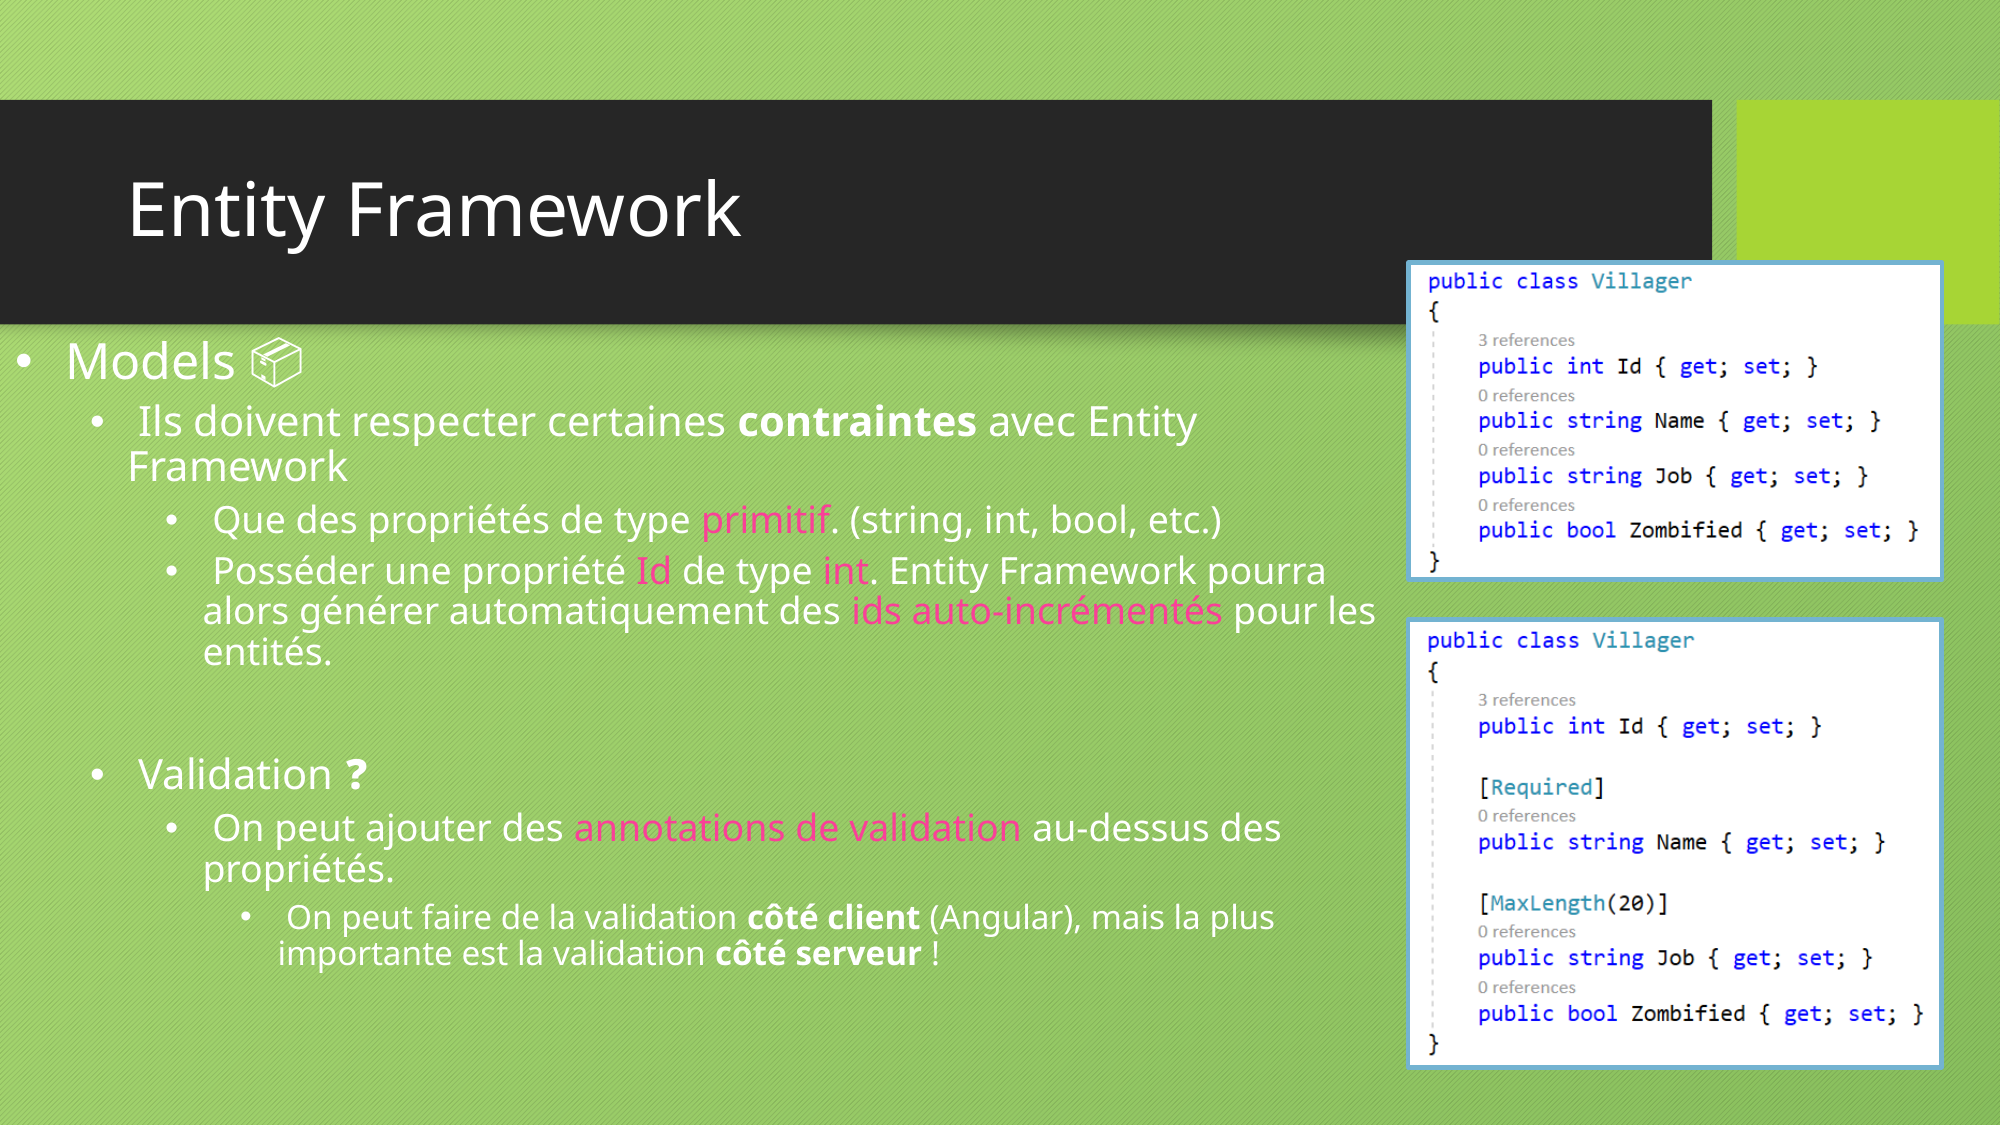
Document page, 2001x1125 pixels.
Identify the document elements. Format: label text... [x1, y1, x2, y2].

picture [1410, 264, 1940, 578]
list Models 📦 Ils doivent respecter certaines contraintes avec Entity Framework Que des propriétés de type primitif. (string, int, bool, etc.) Posséder une propriété Id de type int. Entity Framework pourra alors générer automatiquement des ids auto-incrémentés pour les entités. Validation ❓✅ On peut ajouter des annotations de validation au-dessus des propriétés. On peut faire de la validation côté client (Angular), mais la plus importante est la validation côté serveur ! [0, 329, 1411, 974]
picture [1410, 621, 1940, 1066]
picture [0, 325, 1406, 329]
title Entity Framework [111, 123, 1689, 301]
